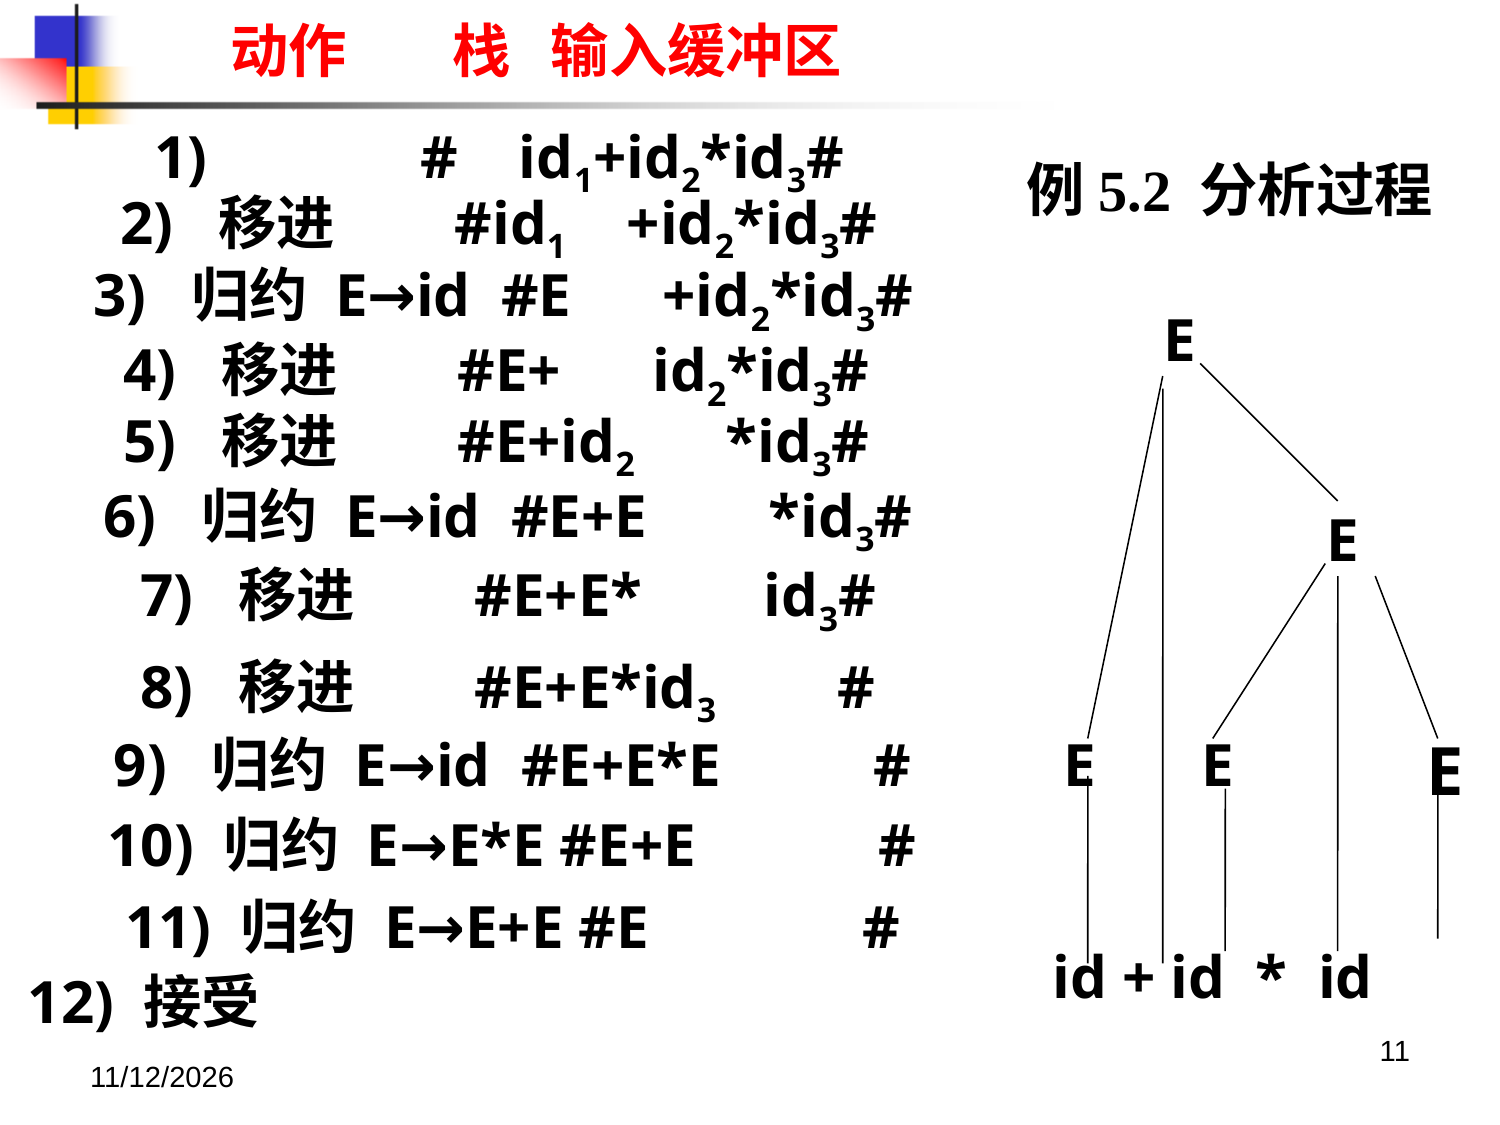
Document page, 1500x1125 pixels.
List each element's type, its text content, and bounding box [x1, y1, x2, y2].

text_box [1050, 713, 1087, 964]
text_box 8) 移进 #E+E*id3 # [125, 643, 892, 713]
text_box 9) 归约 E→id #E+E*E # [98, 713, 928, 801]
slide_number 11 [1074, 1024, 1426, 1103]
text_box 1) # id1+id2*id3# [139, 138, 860, 178]
text_box 6) 归约 E→id #E+E *id3# [88, 463, 928, 567]
text_box 4) 移进 #E+ id2*id3# [108, 326, 885, 388]
text_box 11) 归约 E→E+E #E # [109, 876, 916, 969]
text_box 7) 移进 #E+E* id3# [125, 551, 892, 643]
text_box 3) 归约 E→id #E +id2*id3# [78, 251, 929, 346]
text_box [1438, 713, 1477, 939]
text_box 5) 移进 #E+id2 *id3# [108, 388, 885, 463]
text_box id + id * id [1037, 926, 1484, 1019]
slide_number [74, 1051, 426, 1125]
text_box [1338, 488, 1438, 951]
text_box 12) 接受 [12, 951, 421, 1044]
text_box 例5.2 分析过程 [1010, 138, 1472, 231]
picture [0, 1, 1129, 138]
text_box 10) 归约 E→E*E #E+E # [92, 801, 933, 887]
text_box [1087, 288, 1338, 964]
text_box 2) 移进 #id1 +id2*id3# [105, 178, 893, 251]
